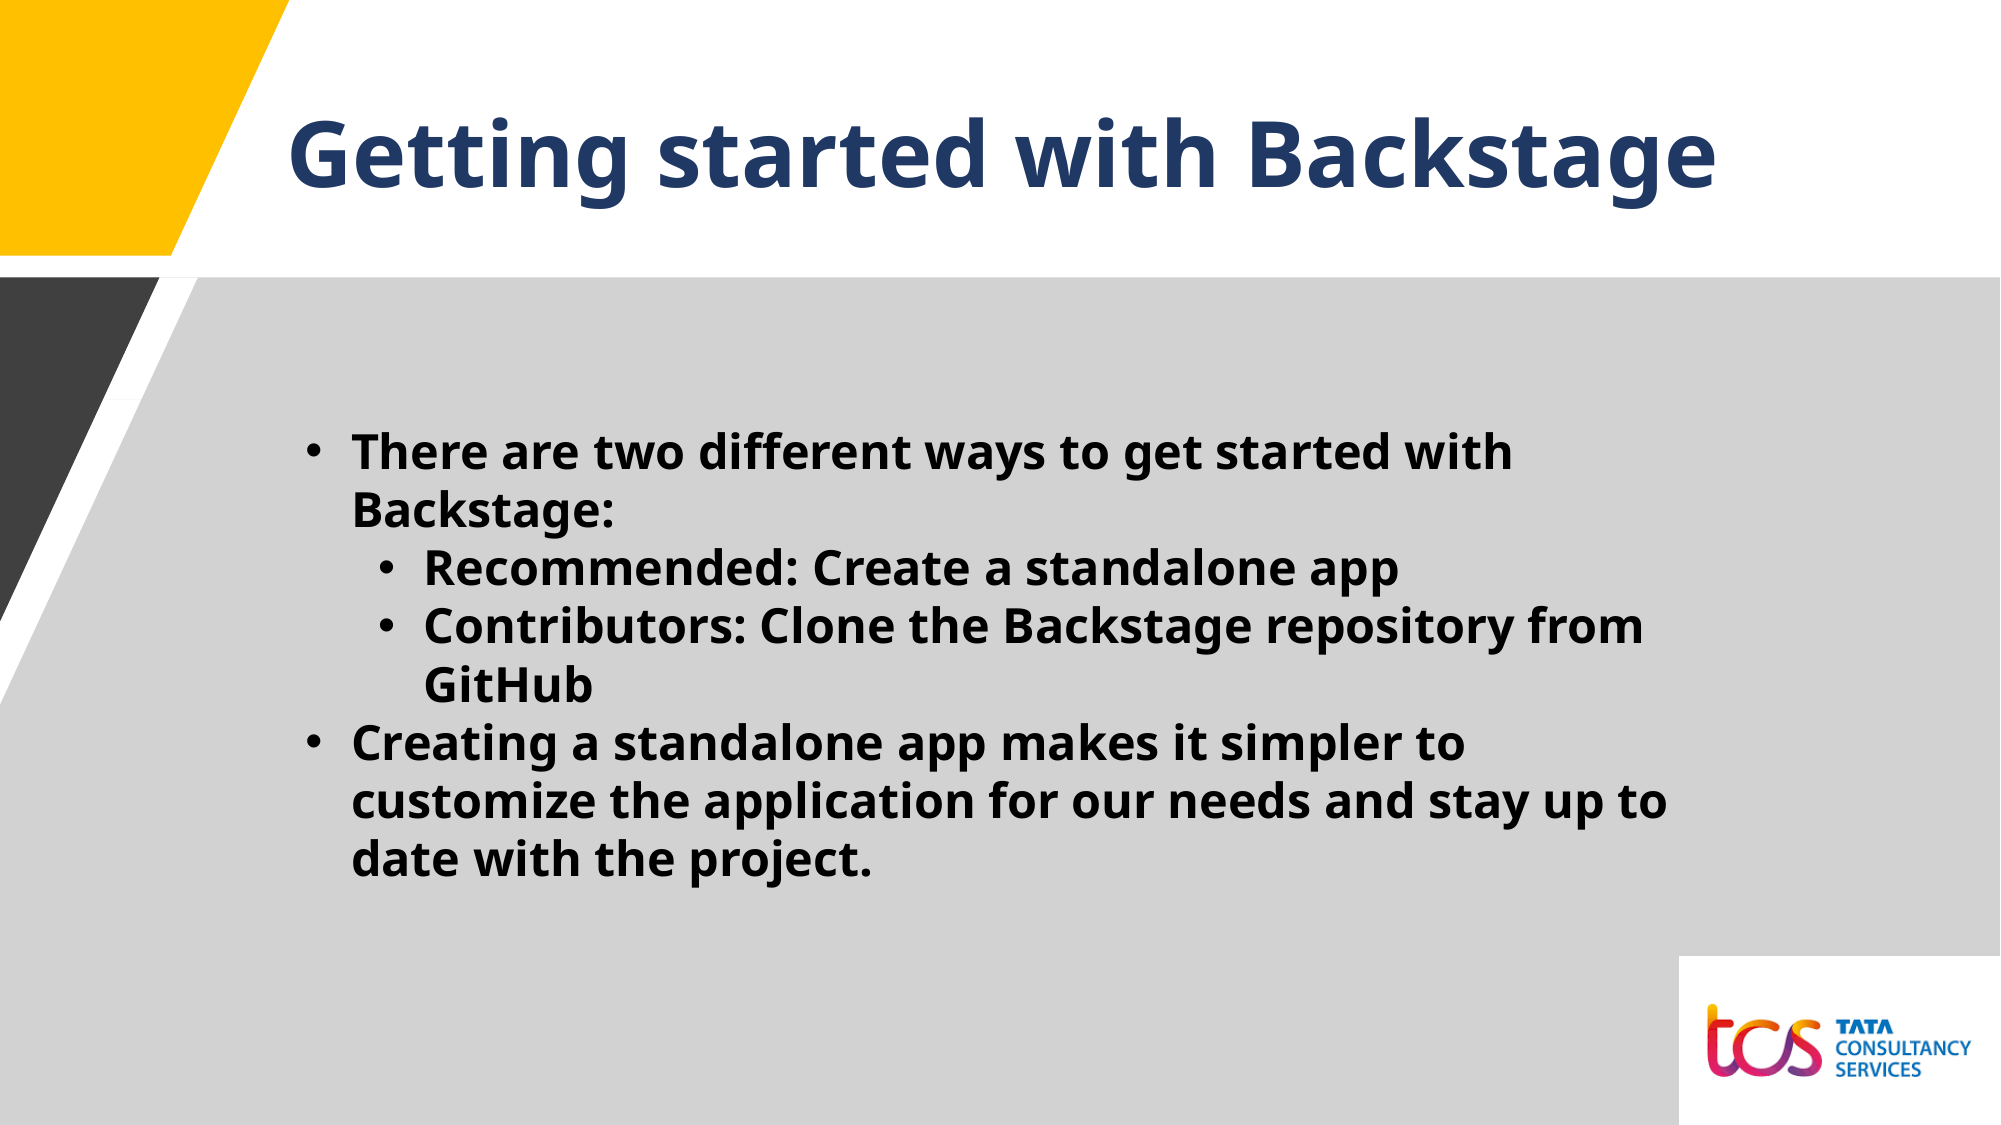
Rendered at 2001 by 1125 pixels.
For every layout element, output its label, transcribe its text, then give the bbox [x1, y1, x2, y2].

text_box [0, 0, 291, 257]
text_box [0, 276, 2000, 1125]
text_box [0, 276, 162, 622]
text_box There are two different ways to get started with Backstage: Recommended: Create a standalone app Contributors: Clone the Backstage repository from GitHub Creating a standalone app makes it simpler to customize the application for our needs and stay up to date with the project. [290, 412, 1729, 895]
text_box Getting started with Backstage [271, 59, 1931, 255]
picture [1679, 956, 2000, 1125]
text_box [271, 412, 1808, 938]
